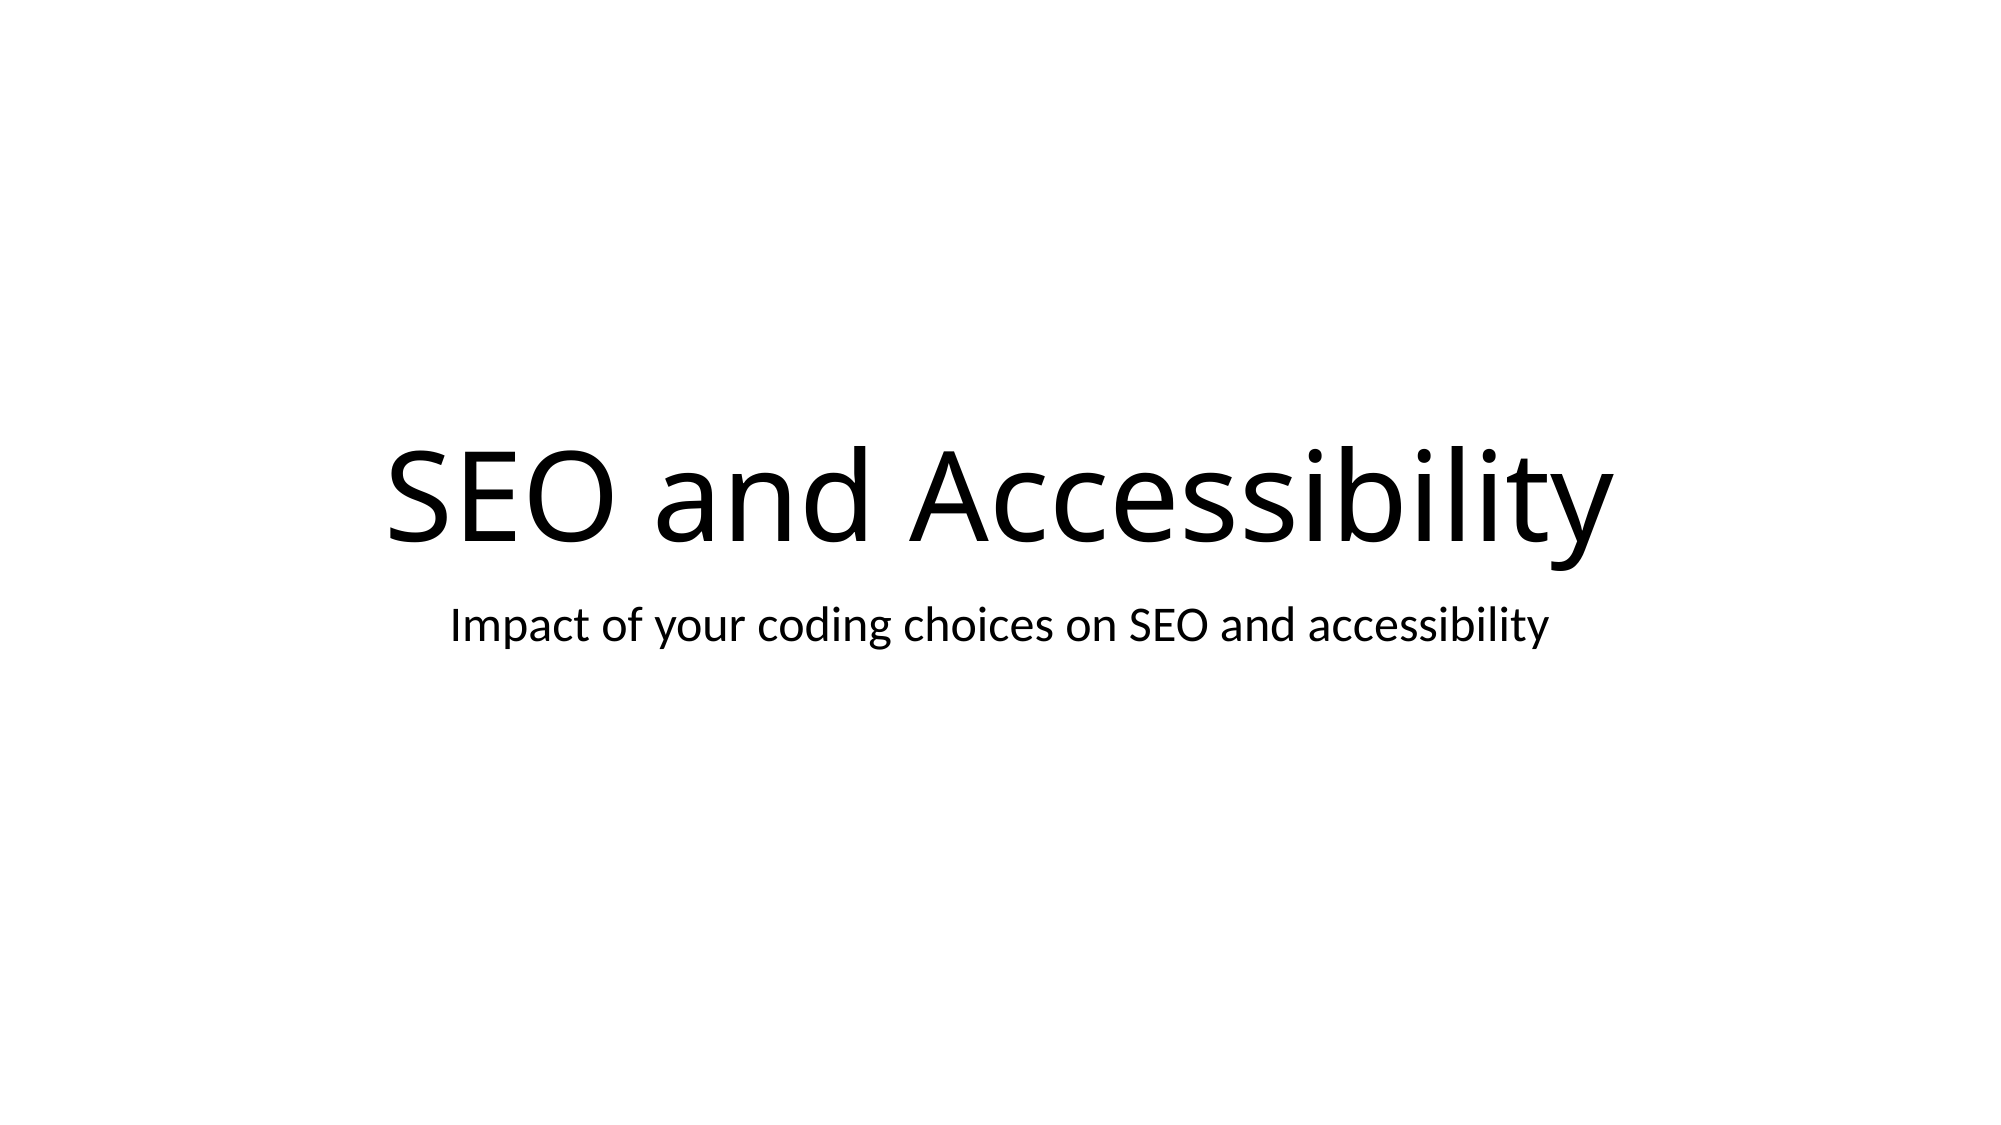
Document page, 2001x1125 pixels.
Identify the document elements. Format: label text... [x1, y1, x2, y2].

subtitle Impact of your coding choices on SEO and accessibility [249, 590, 1750, 863]
title SEO and Accessibility [249, 184, 1750, 576]
